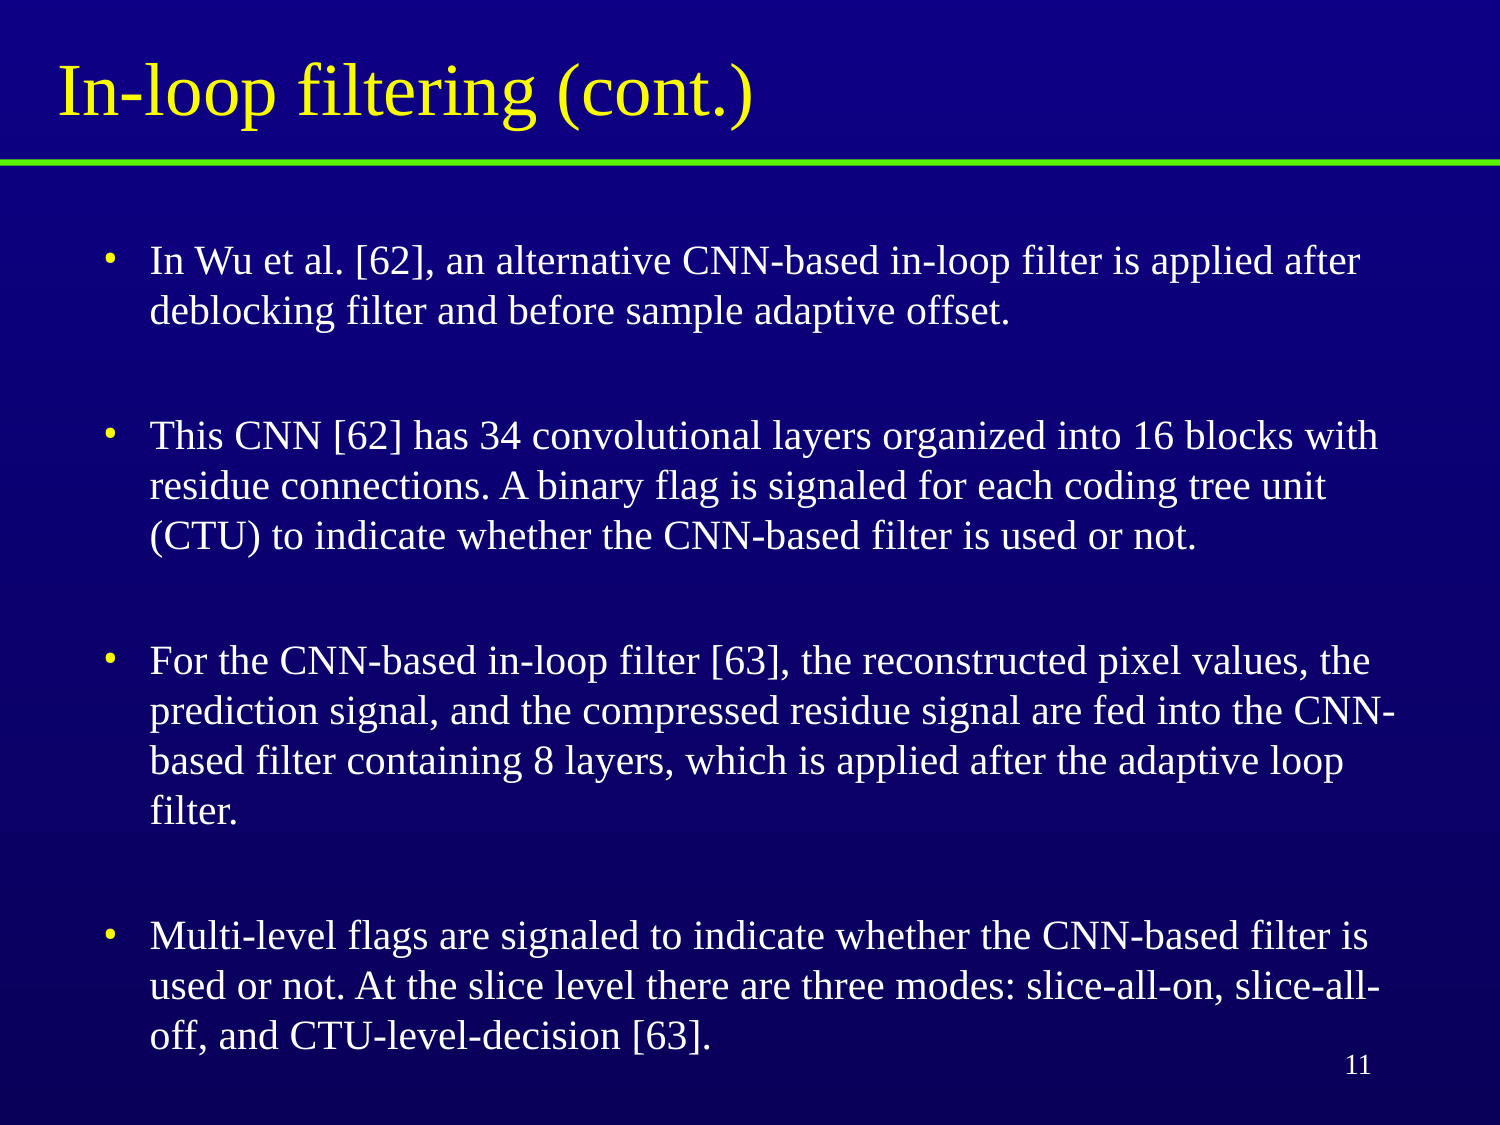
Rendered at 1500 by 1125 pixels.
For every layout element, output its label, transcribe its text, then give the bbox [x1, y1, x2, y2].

list In Wu et al. [62], an alternative CNN-based in-loop filter is applied after deblocking filter and before sample adaptive offset. This CNN [62] has 34 convolutional layers organized into 16 blocks with residue connections. A binary flag is signaled for each coding tree unit (CTU) to indicate whether the CNN-based filter is used or not. For the CNN-based in-loop filter [63], the reconstructed pixel values, the prediction signal, and the compressed residue signal are fed into the CNN-based filter containing 8 layers, which is applied after the adaptive loop filter. Multi-level flags are signaled to indicate whether the CNN-based filter is used or not. At the slice level there are three modes: slice-all-on, slice-all-off, and CTU-level-decision [63]. [87, 224, 1430, 1002]
slide_number 11 [1074, 1024, 1388, 1101]
title In-loop filtering (cont.) [42, 46, 1500, 136]
